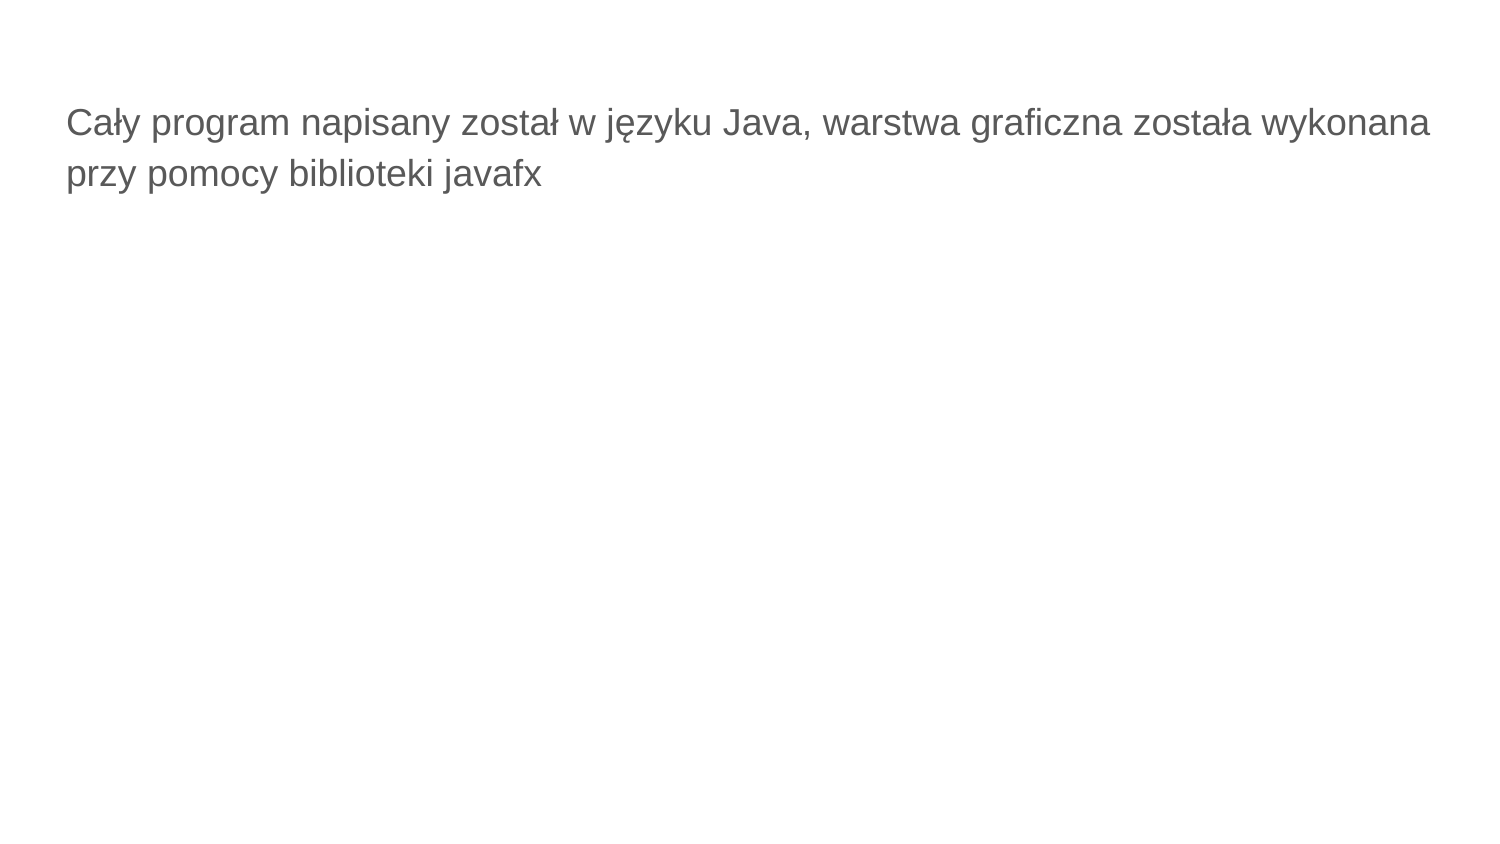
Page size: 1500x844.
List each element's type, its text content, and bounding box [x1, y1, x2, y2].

list Cały program napisany został w języku Java, warstwa graficzna została wykonana przy pomocy biblioteki javafx [51, 75, 1449, 637]
